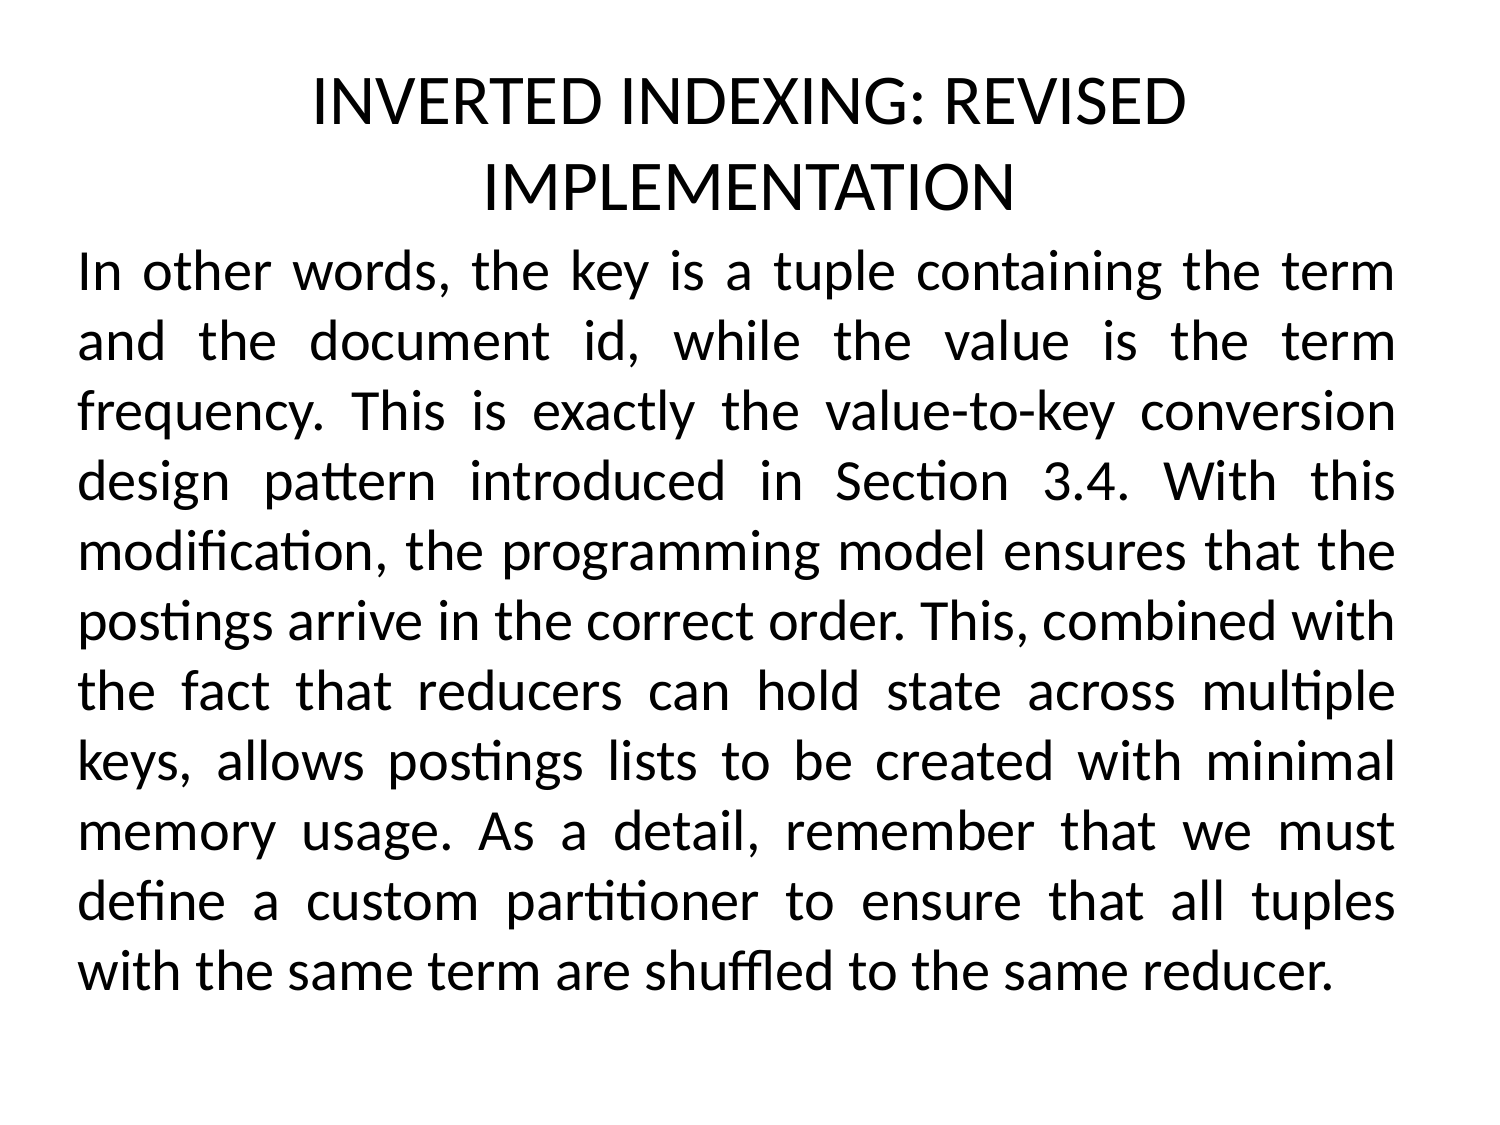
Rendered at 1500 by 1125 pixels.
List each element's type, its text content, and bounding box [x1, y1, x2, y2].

list In other words, the key is a tuple containing the term and the document id, while the value is the term frequency. This is exactly the value-to-key conversion design pattern introduced in Section 3.4. With this modification, the programming model ensures that the postings arrive in the correct order. This, combined with the fact that reducers can hold state across multiple keys, allows postings lists to be created with minimal memory usage. As a detail, remember that we must define a custom partitioner to ensure that all tuples with the same term are shuffled to the same reducer. [62, 224, 1413, 968]
title INVERTED INDEXING: REVISED IMPLEMENTATION [75, 45, 1425, 233]
